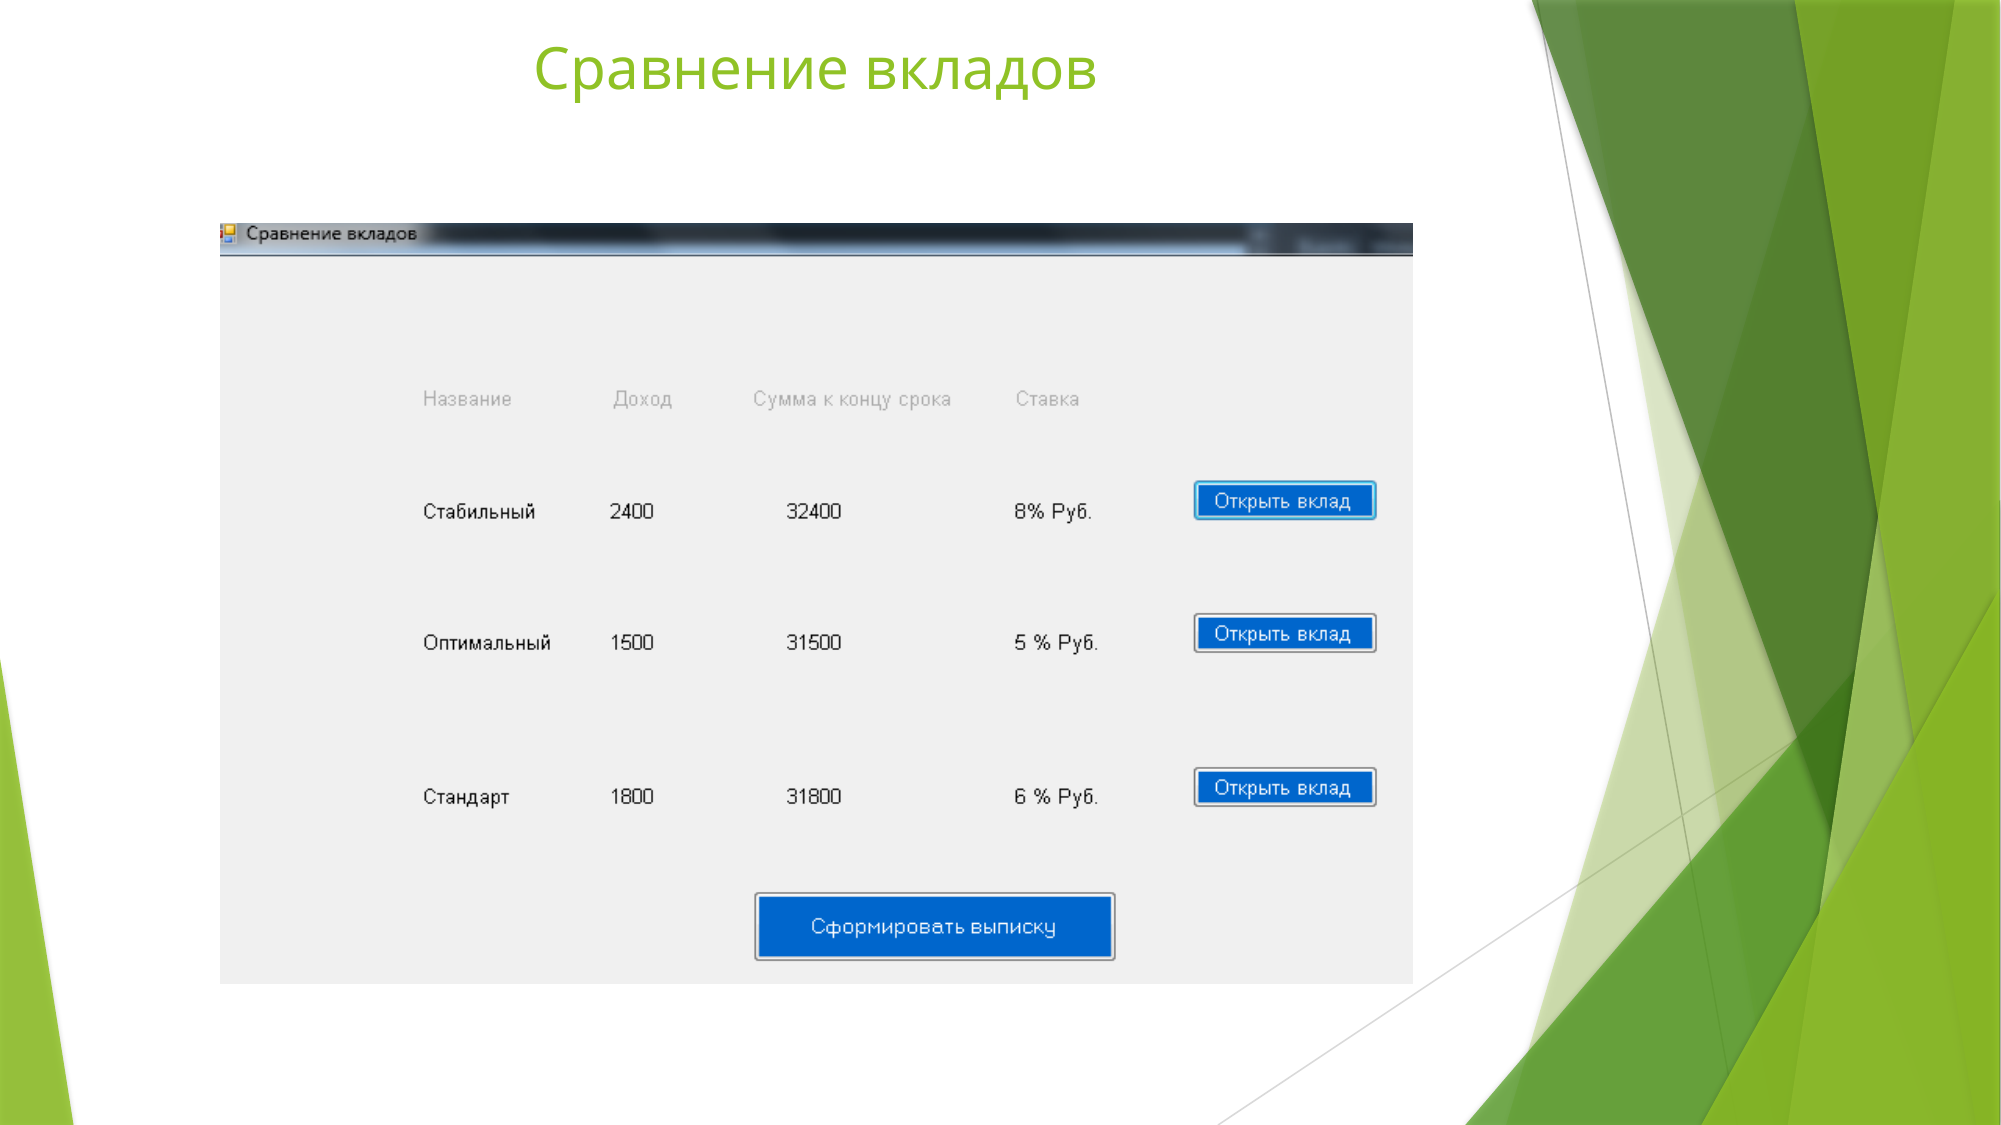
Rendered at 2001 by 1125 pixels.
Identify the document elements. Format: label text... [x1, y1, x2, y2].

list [219, 223, 1413, 985]
title Сравнение вкладов [111, 23, 1522, 119]
